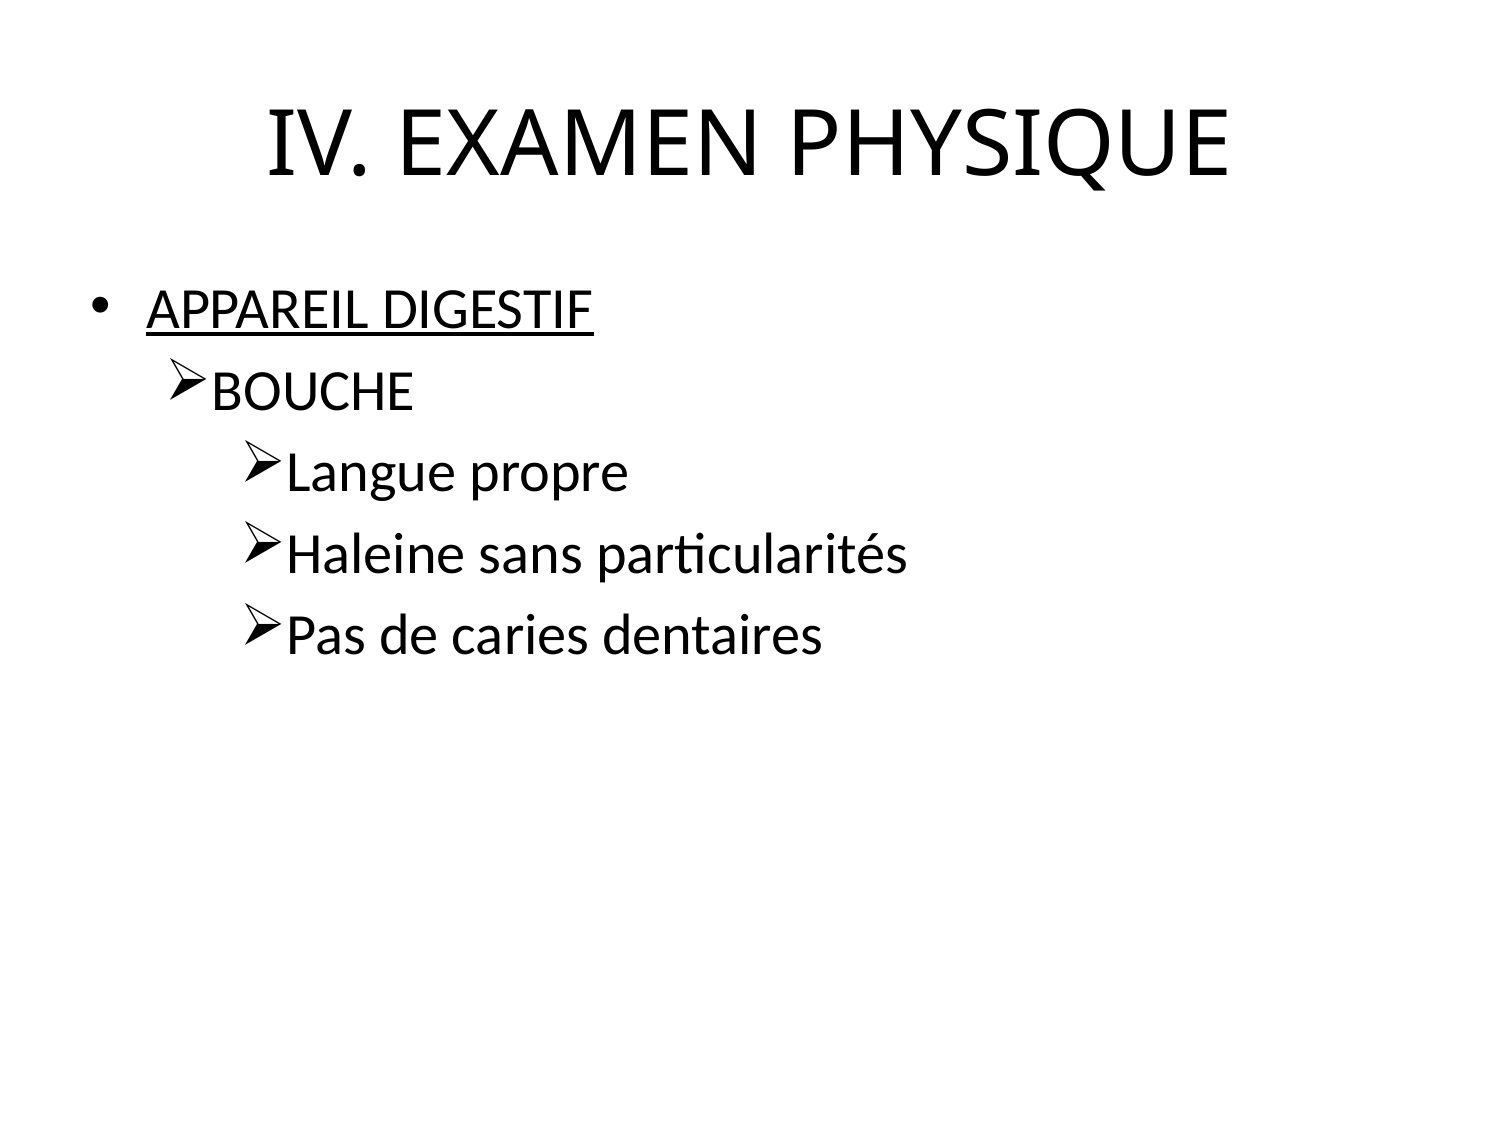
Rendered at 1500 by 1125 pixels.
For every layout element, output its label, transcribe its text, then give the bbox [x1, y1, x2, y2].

list APPAREIL DIGESTIF BOUCHE Langue propre Haleine sans particularités Pas de caries dentaires [75, 262, 1425, 1005]
title IV. EXAMEN PHYSIQUE [75, 45, 1425, 233]
